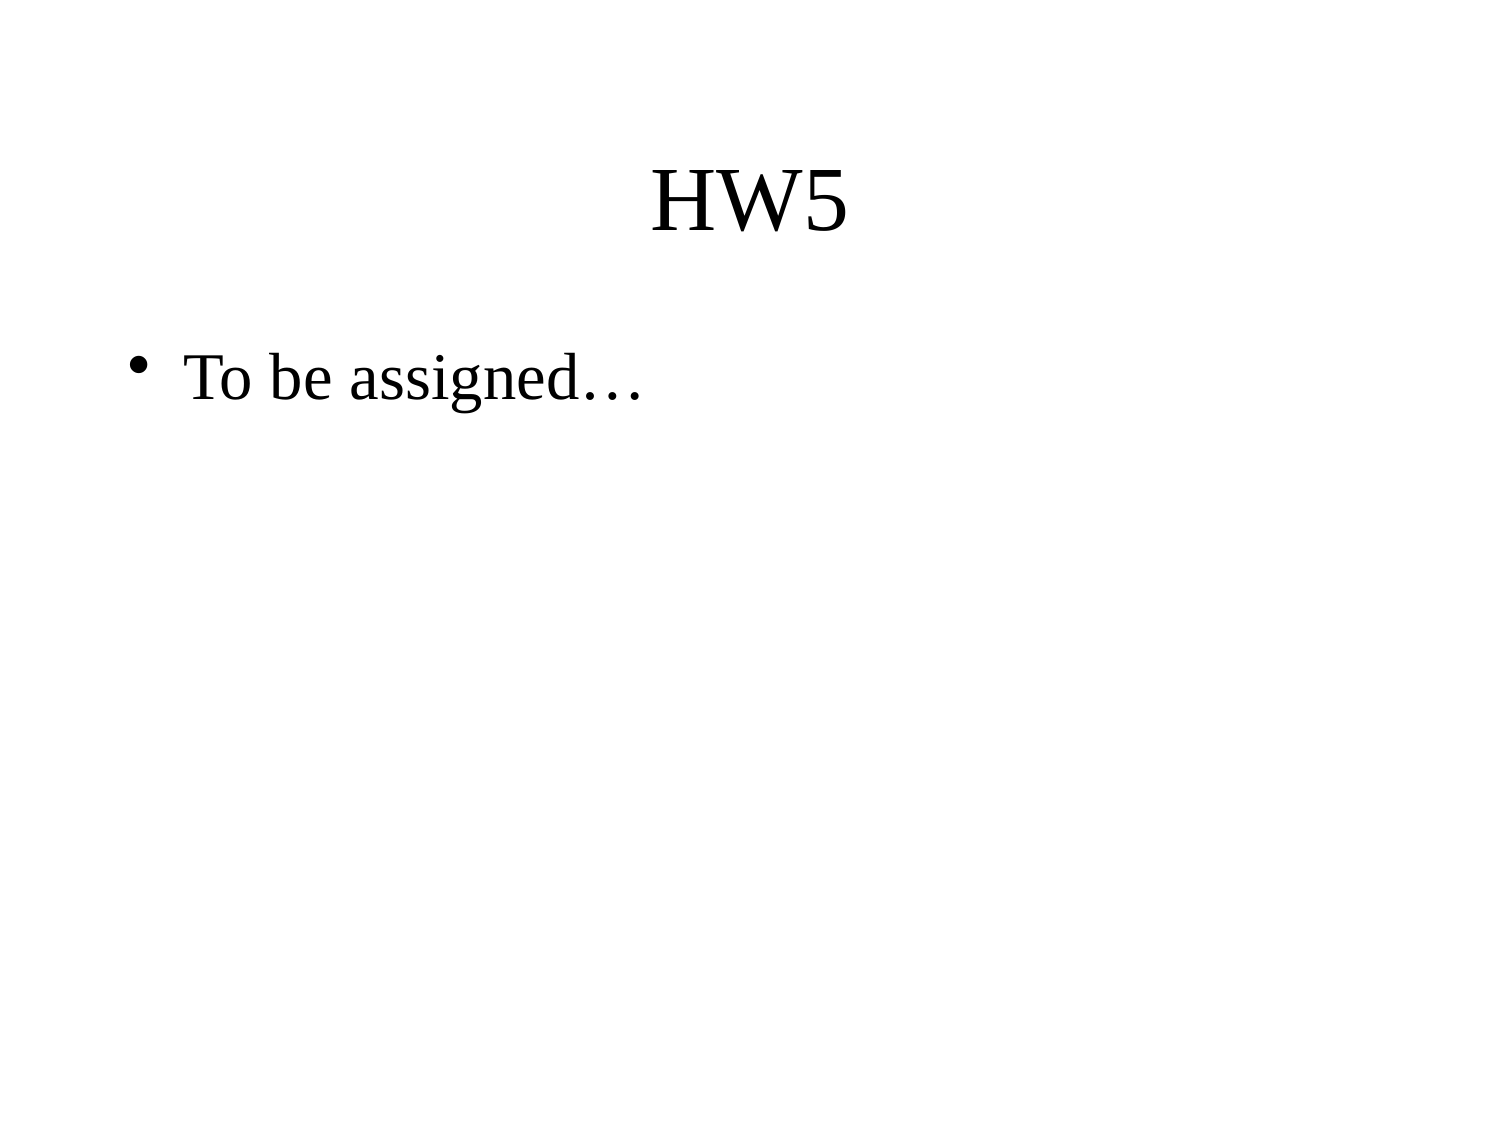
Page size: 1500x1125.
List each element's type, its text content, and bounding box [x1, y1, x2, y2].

title HW5 [112, 99, 1388, 288]
list To be assigned… [112, 324, 1388, 1000]
